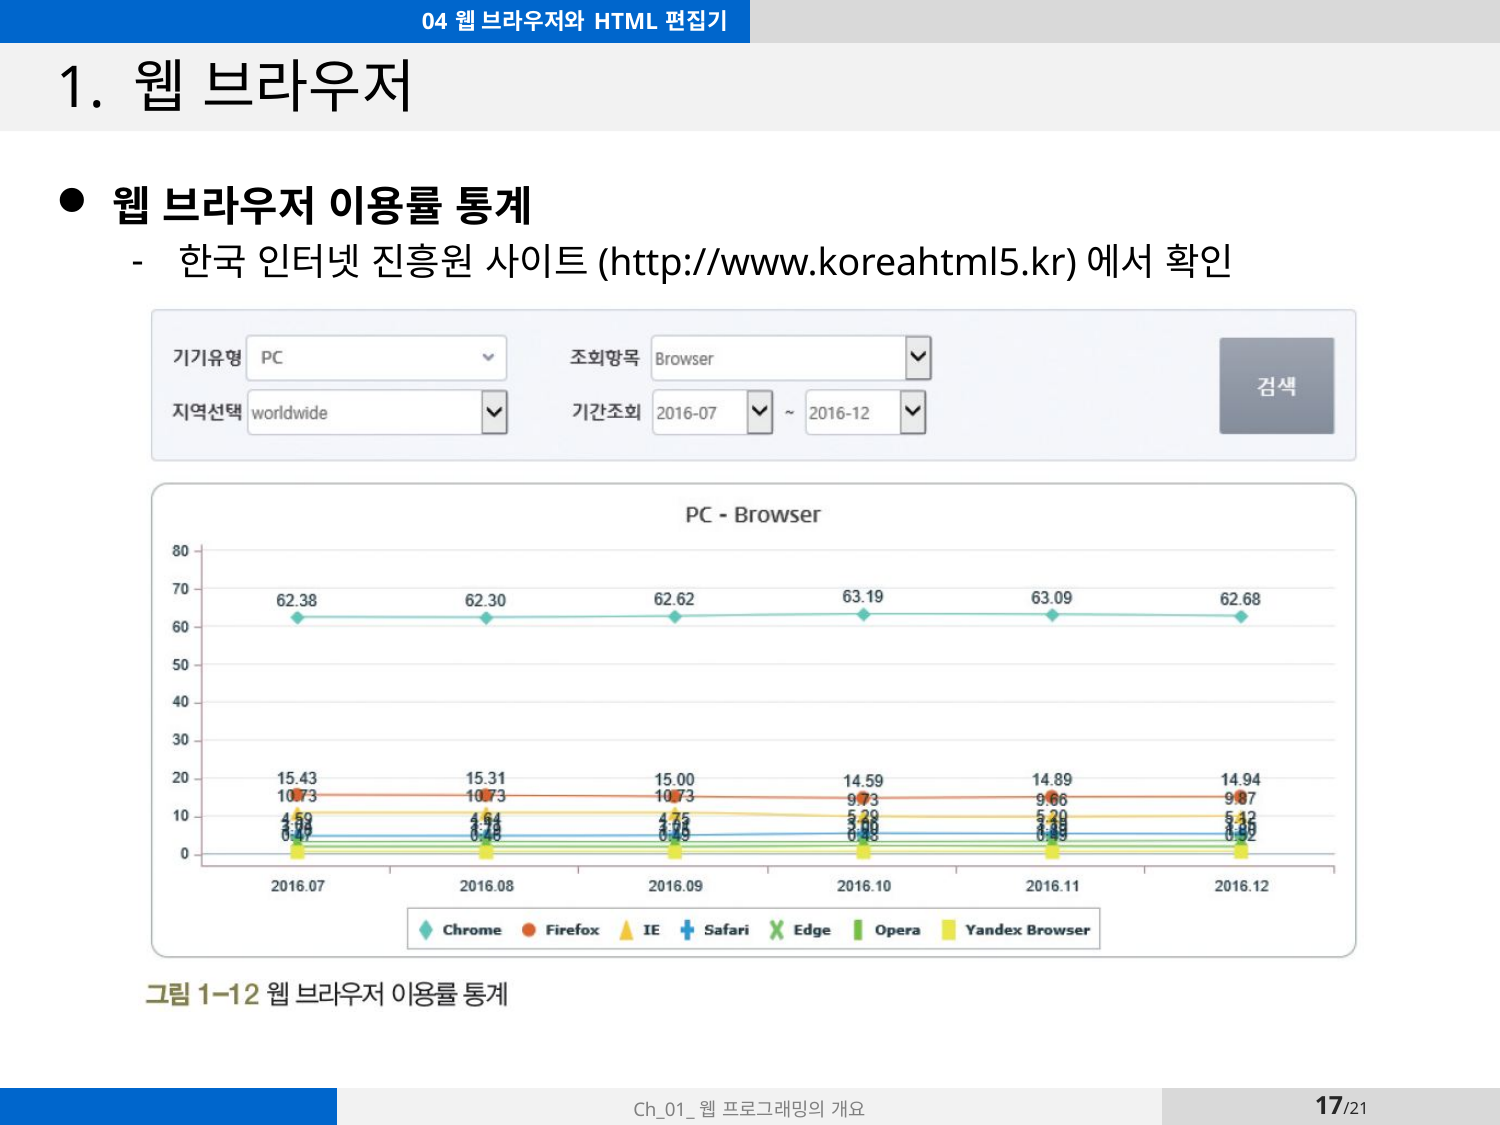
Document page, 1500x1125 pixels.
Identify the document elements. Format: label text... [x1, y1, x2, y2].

text_box 04 웹 브라우저와 HTML 편집기 [0, 0, 743, 43]
list 웹 브라우저 이용률 통계 한국 인터넷 진흥원 사이트(http://www.koreahtml5.kr)에서 확인 [41, 172, 1436, 297]
picture [137, 295, 1365, 1012]
title 1. 웹 브라우저 [41, 42, 1459, 128]
